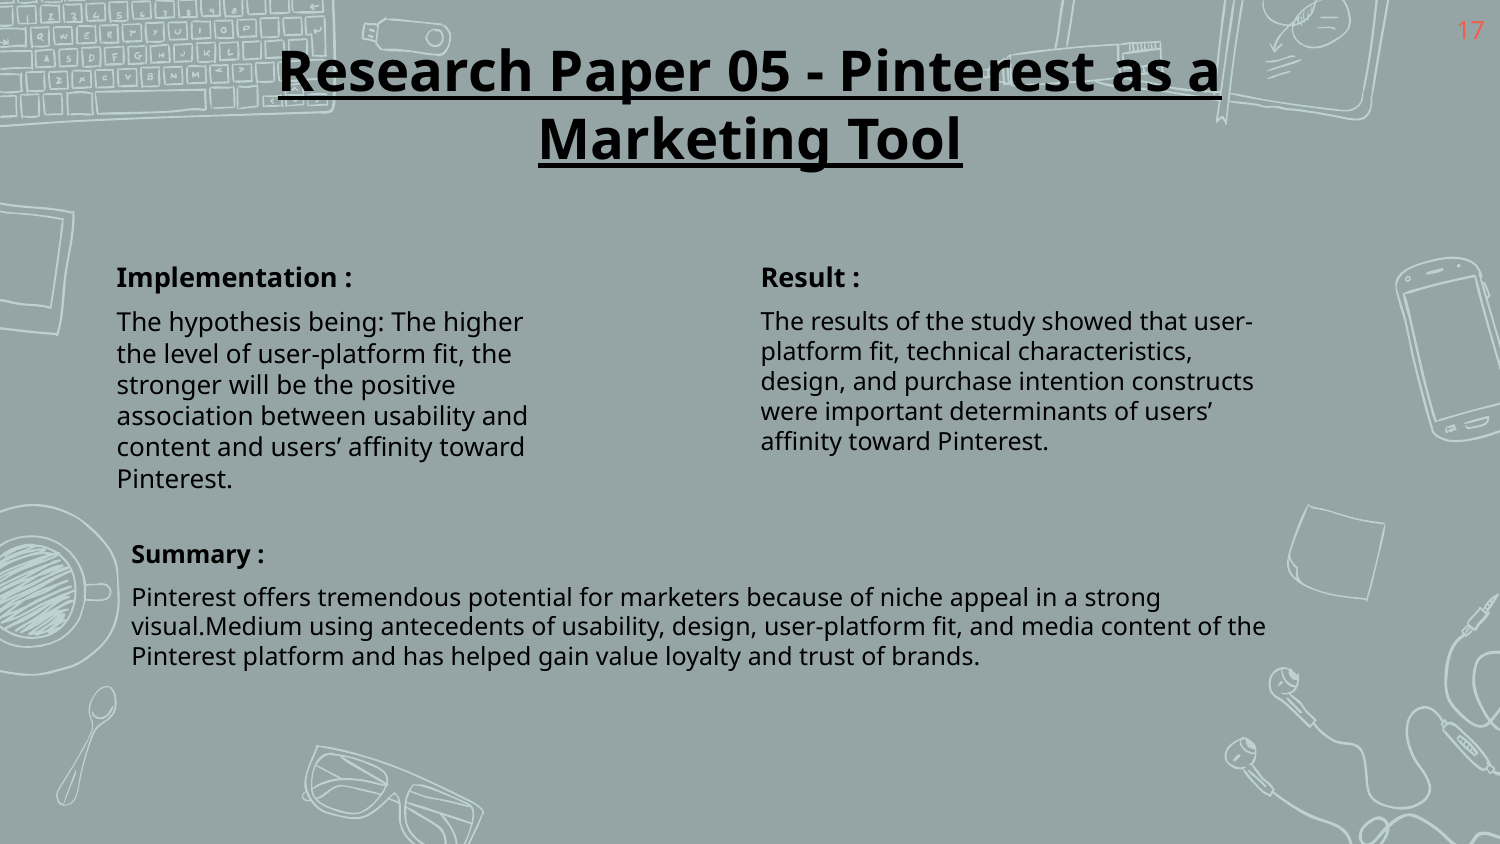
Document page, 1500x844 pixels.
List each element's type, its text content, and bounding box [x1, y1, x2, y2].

list Summary : Pinterest offers tremendous potential for marketers because of niche appeal in a strong visual.Medium using antecedents of usability, design, user-platform fit, and media content of the Pinterest platform and has helped gain value loyalty and trust of brands. [116, 523, 1342, 767]
list Result : The results of the study showed that user-platform fit, technical characteristics, design, and purchase intention constructs were important determinants of users’ affinity toward Pinterest. [745, 245, 1299, 489]
title Research Paper 05 - Pinterest as a Marketing Tool [185, 36, 1315, 186]
list Implementation : The hypothesis being: The higher the level of user-platform fit, the stronger will be the positive association between usability and content and users’ affinity toward Pinterest. [101, 245, 583, 489]
slide_number ‹#› [1435, 0, 1500, 53]
